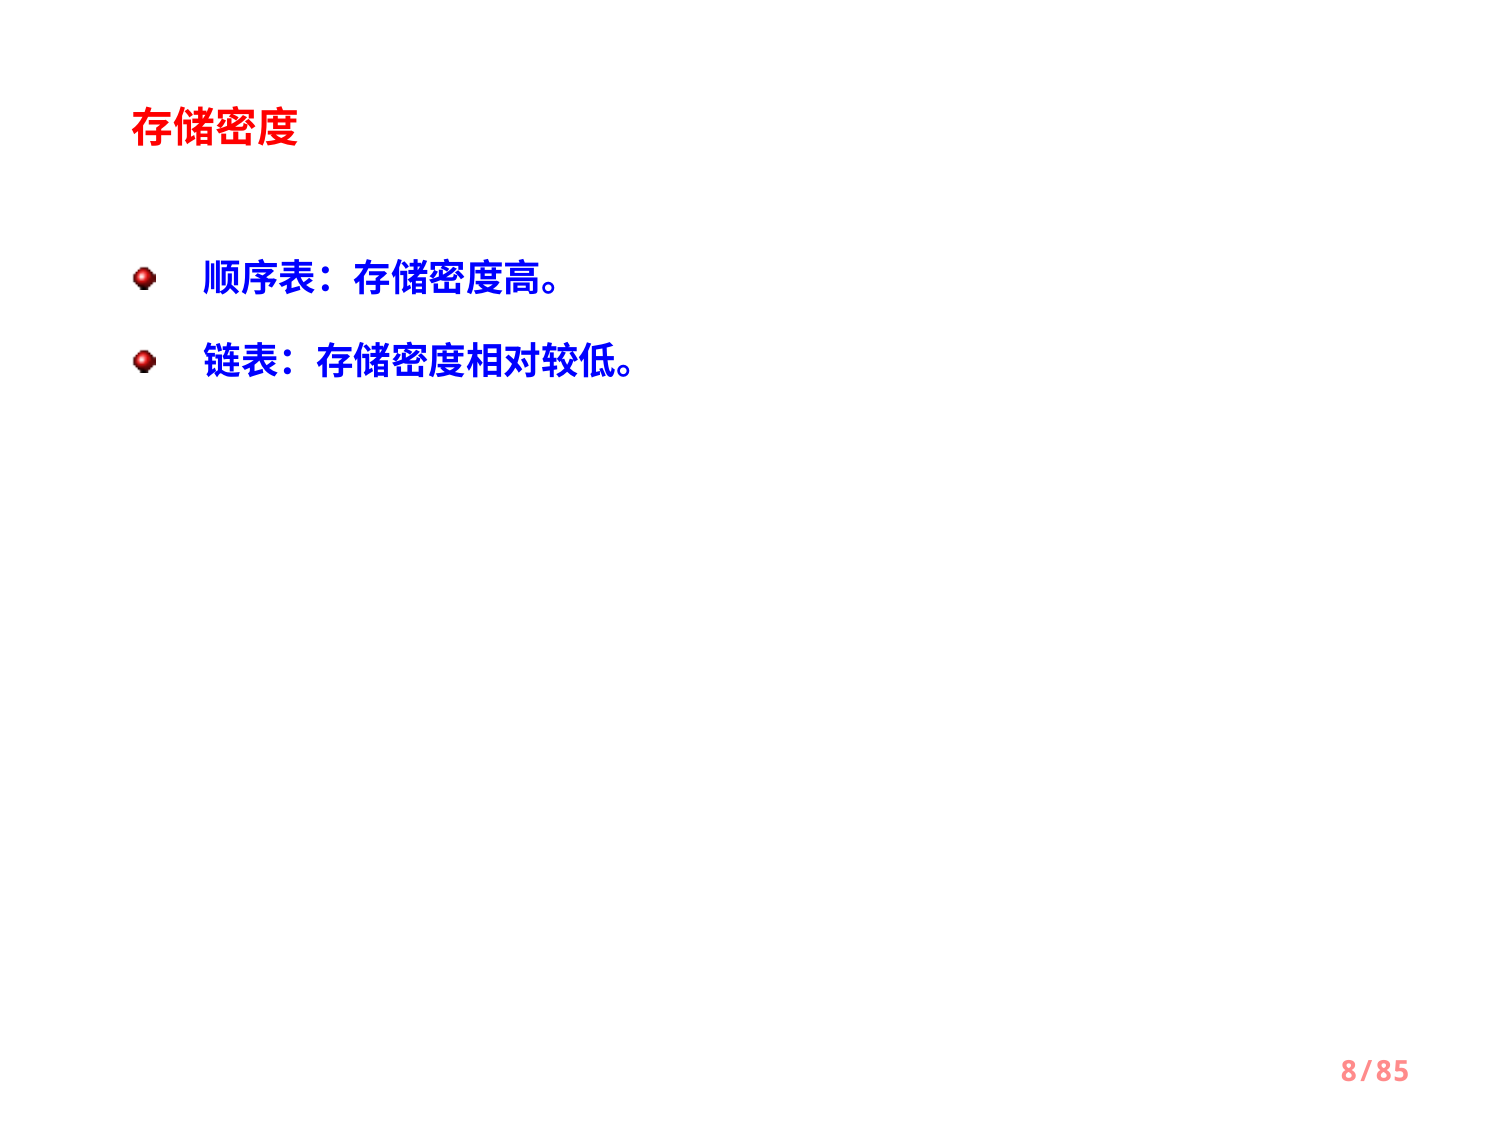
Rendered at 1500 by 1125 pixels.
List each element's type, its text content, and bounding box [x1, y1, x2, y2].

picture [129, 263, 156, 290]
text_box 顺序表：存储密度高。 链表：存储密度相对较低。 [103, 221, 1174, 402]
picture [129, 346, 156, 373]
text_box 存储密度 [117, 93, 1325, 159]
slide_number 8/85 [1074, 1042, 1425, 1103]
